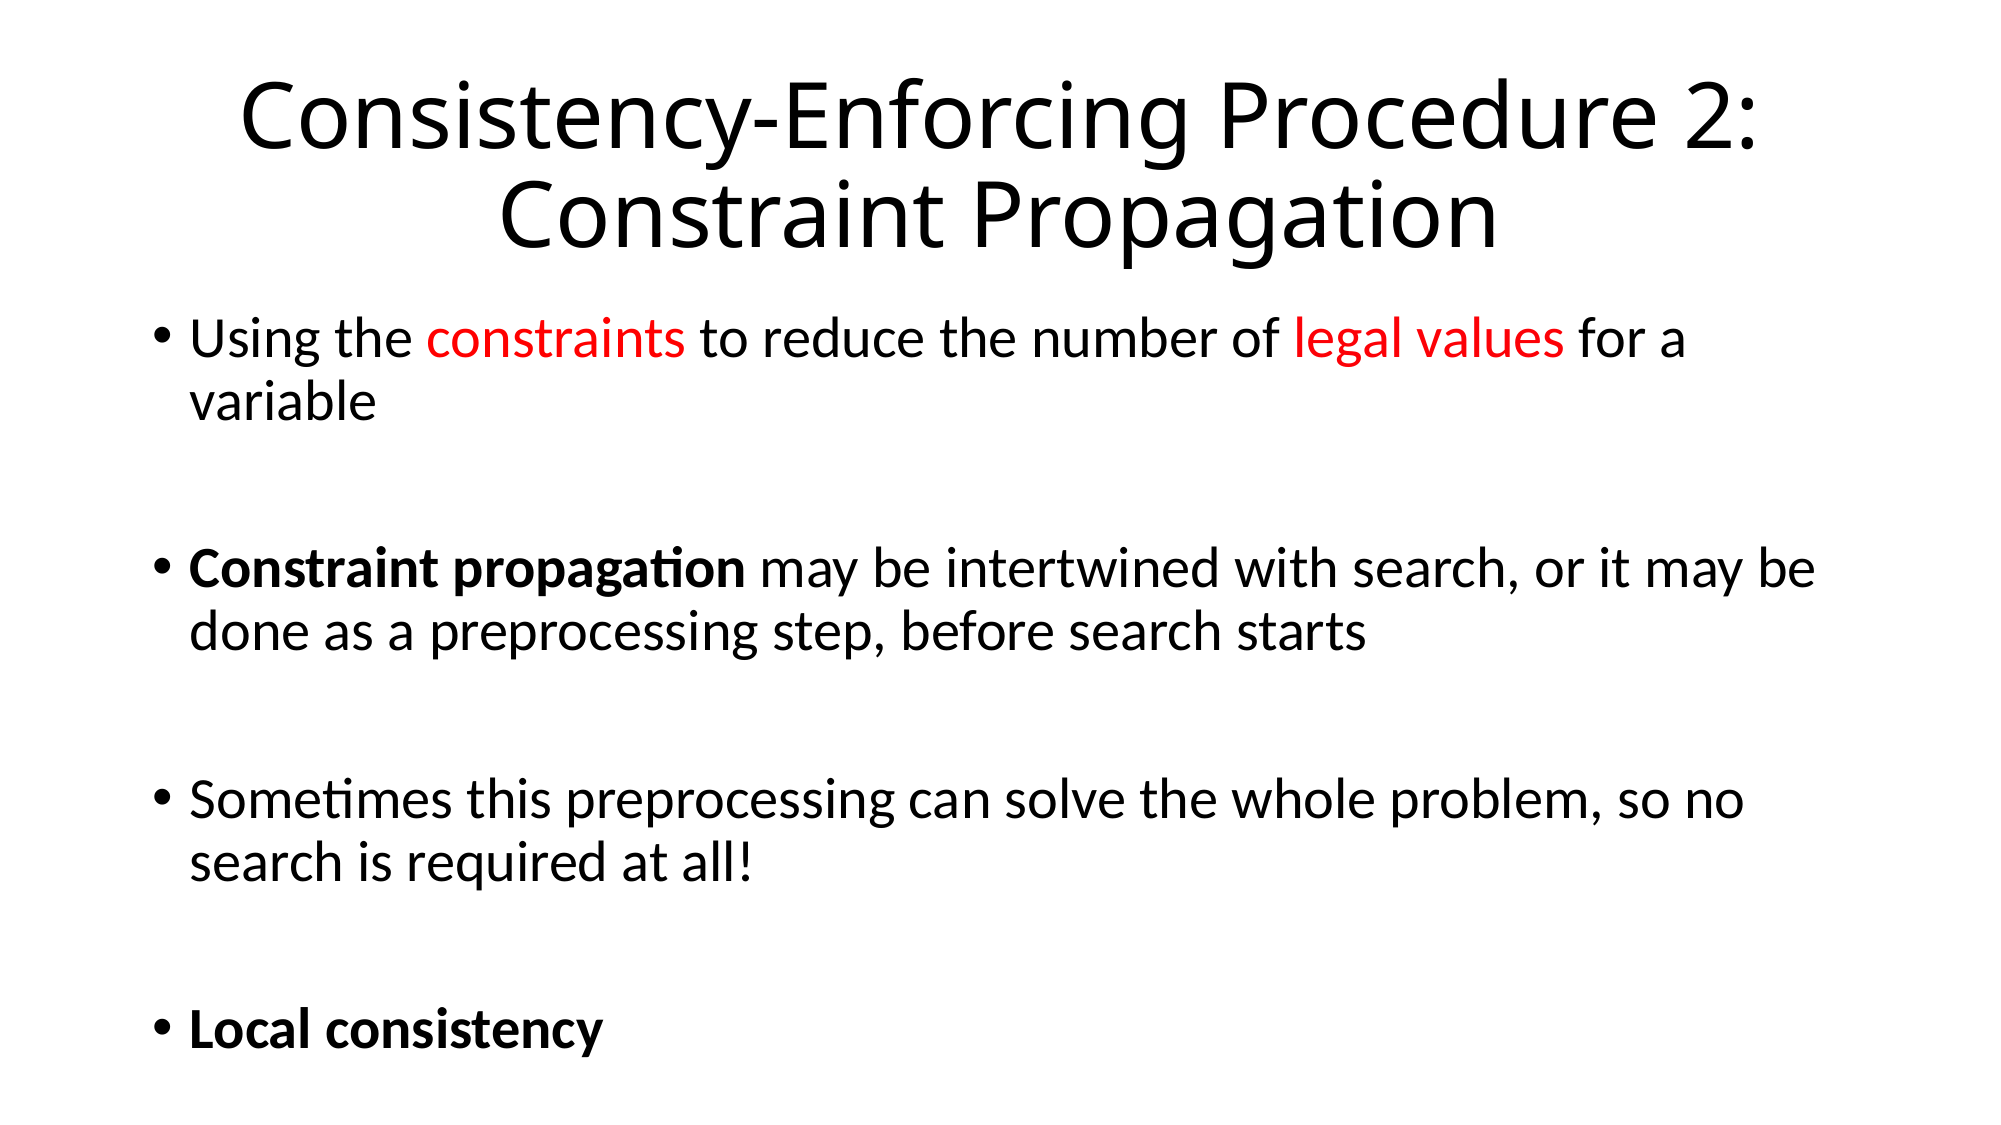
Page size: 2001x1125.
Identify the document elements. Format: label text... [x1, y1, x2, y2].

title Consistency-Enforcing Procedure 2: Constraint Propagation [137, 59, 1863, 278]
list Using the constraints to reduce the number of legal values for a variable Constraint propagation may be intertwined with search, or it may be done as a preprocessing step, before search starts Sometimes this preprocessing can solve the whole problem, so no search is required at all! Local consistency [137, 299, 1863, 1094]
